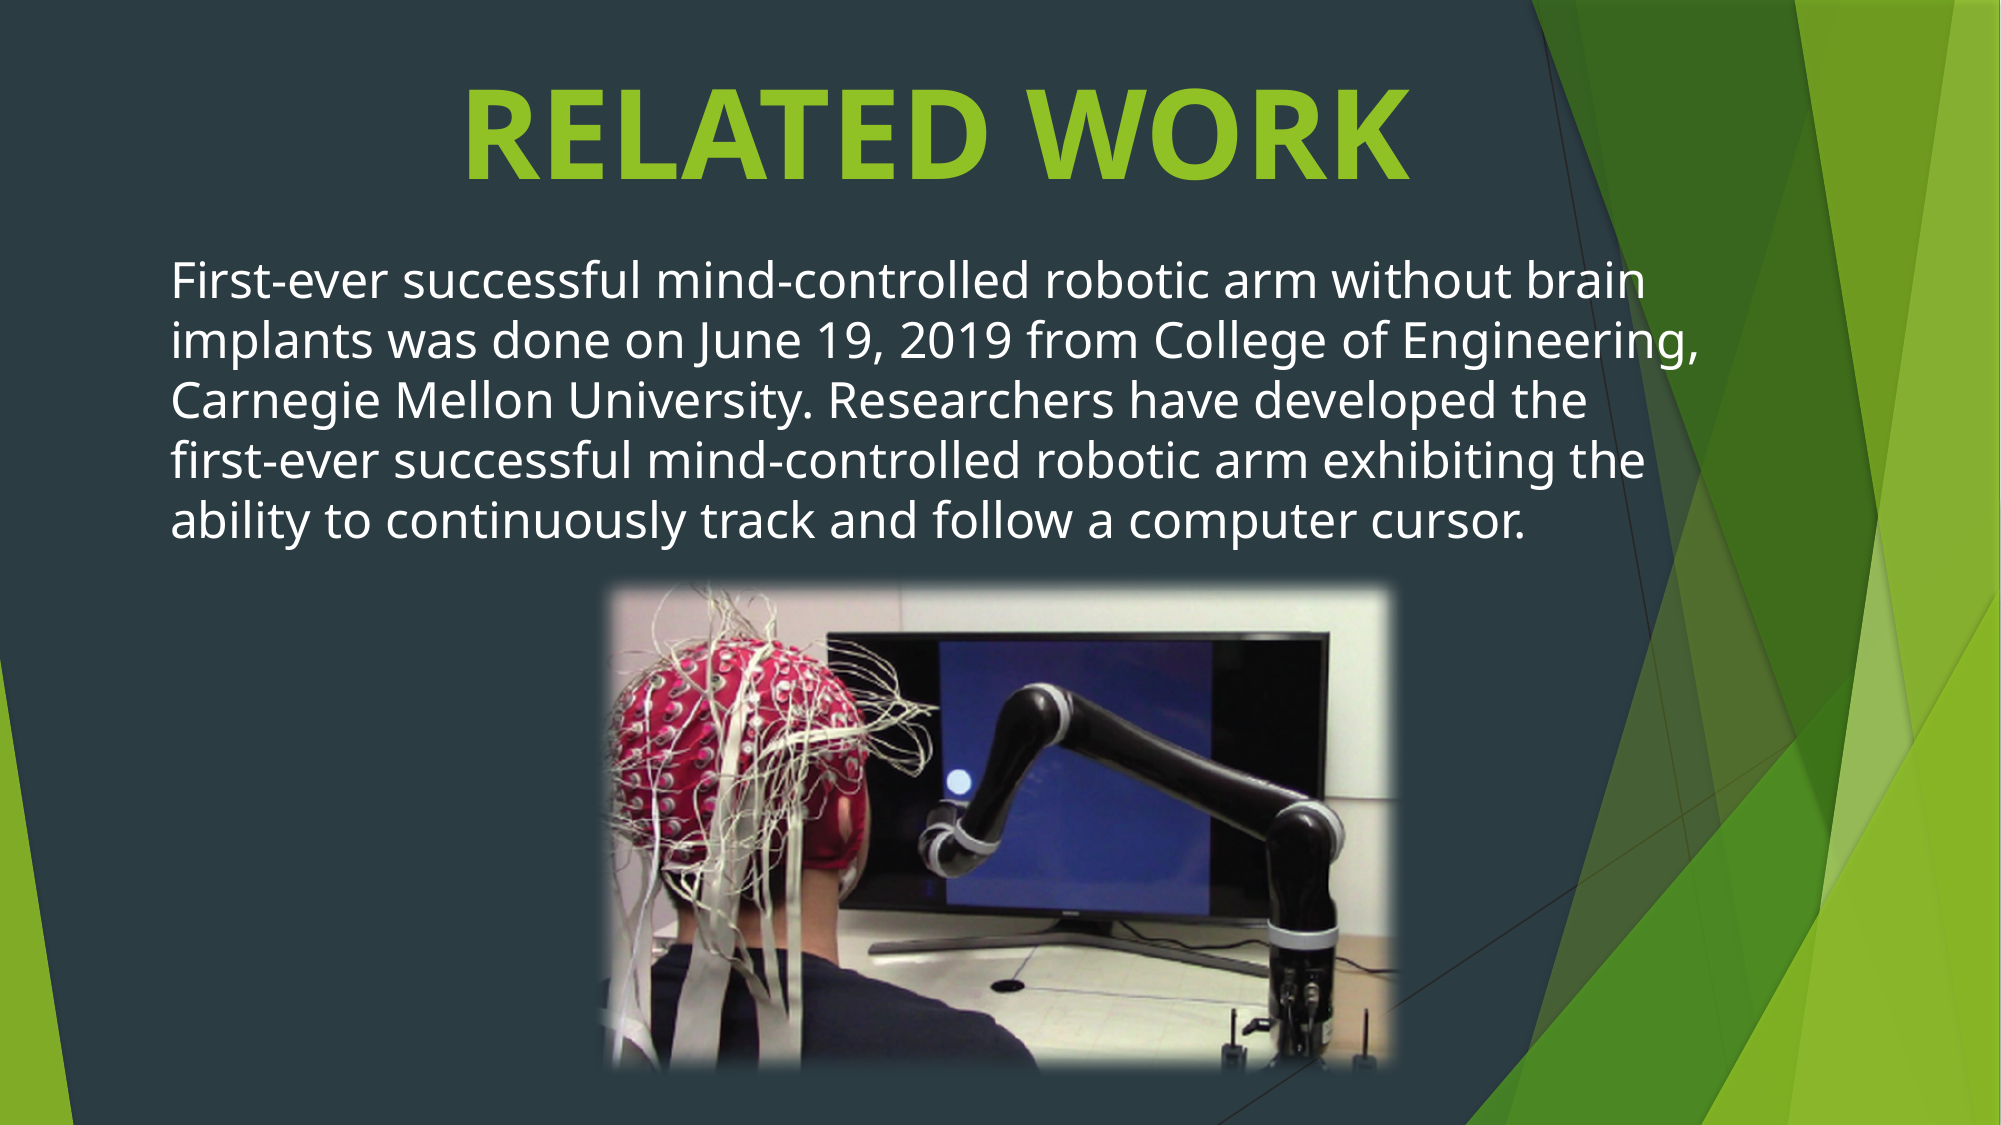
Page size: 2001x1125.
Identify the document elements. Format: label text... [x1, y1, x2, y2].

title RELATED WORK [443, 47, 1436, 203]
text_box First-ever successful mind-controlled robotic arm without brain implants was done on June 19, 2019 from College of Engineering, Carnegie Mellon University. Researchers have developed the first-ever successful mind-controlled robotic arm exhibiting the ability to continuously track and follow a computer cursor. [155, 241, 1724, 616]
picture [592, 571, 1408, 1079]
